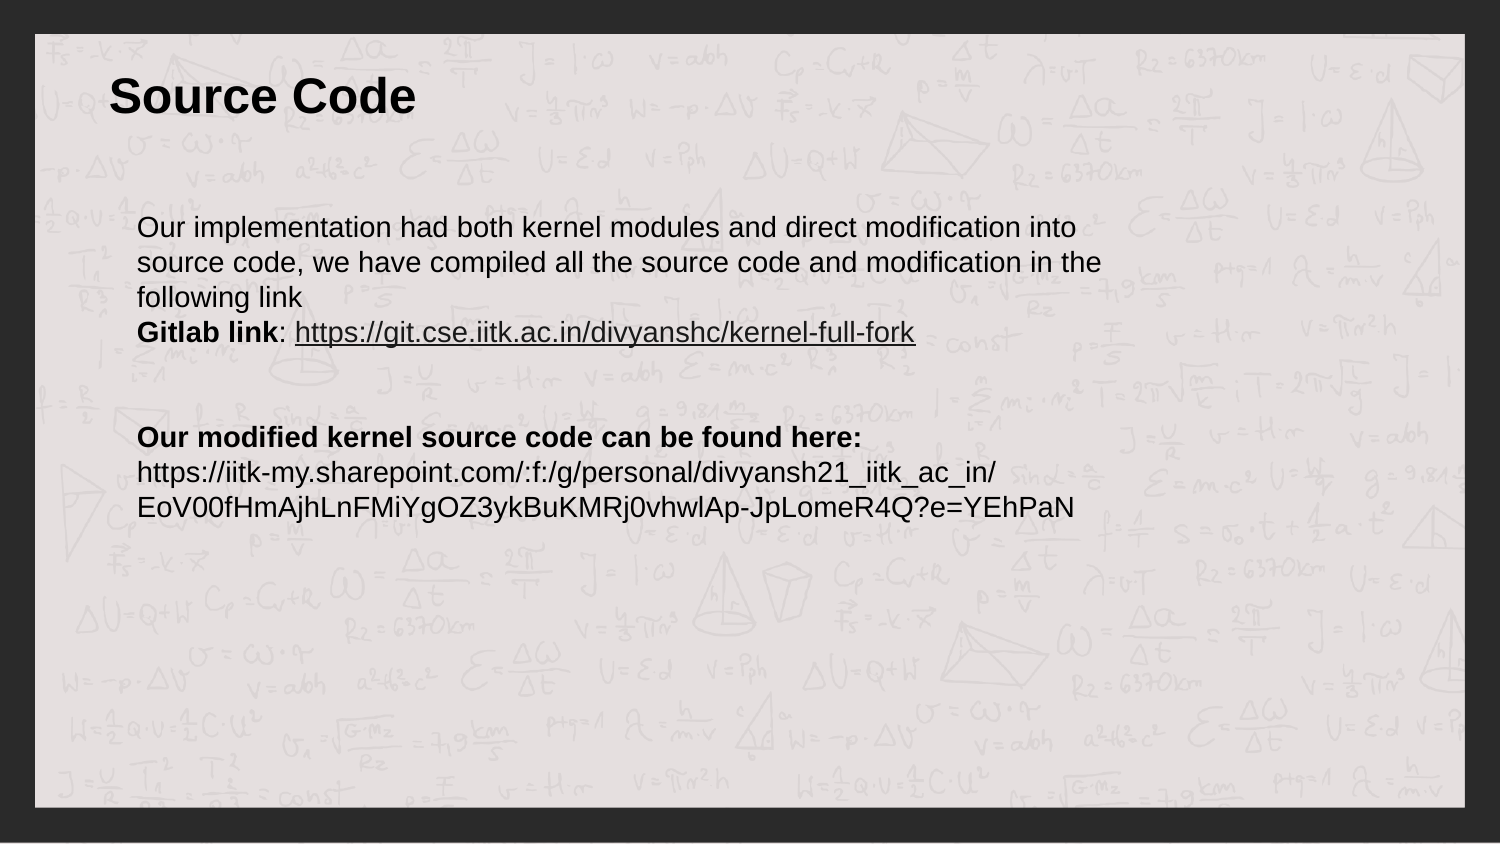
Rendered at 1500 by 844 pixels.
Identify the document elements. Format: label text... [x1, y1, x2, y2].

text_box Source Code [93, 55, 1183, 131]
text_box Our implementation had both kernel modules and direct modification into source code, we have compiled all the source code and modification in the following link Gitlab link: https://git.cse.iitk.ac.in/divyanshc/kernel-full-fork Our modified kernel source code can be found here: https://iitk-my.sharepoint.com/:f:/g/personal/divyansh21_iitk_ac_in/EoV00fHmAjhLnFMiYgOZ3ykBuKMRj0vhwlAp-JpLomeR4Q?e=YEhPaN [121, 200, 1163, 531]
